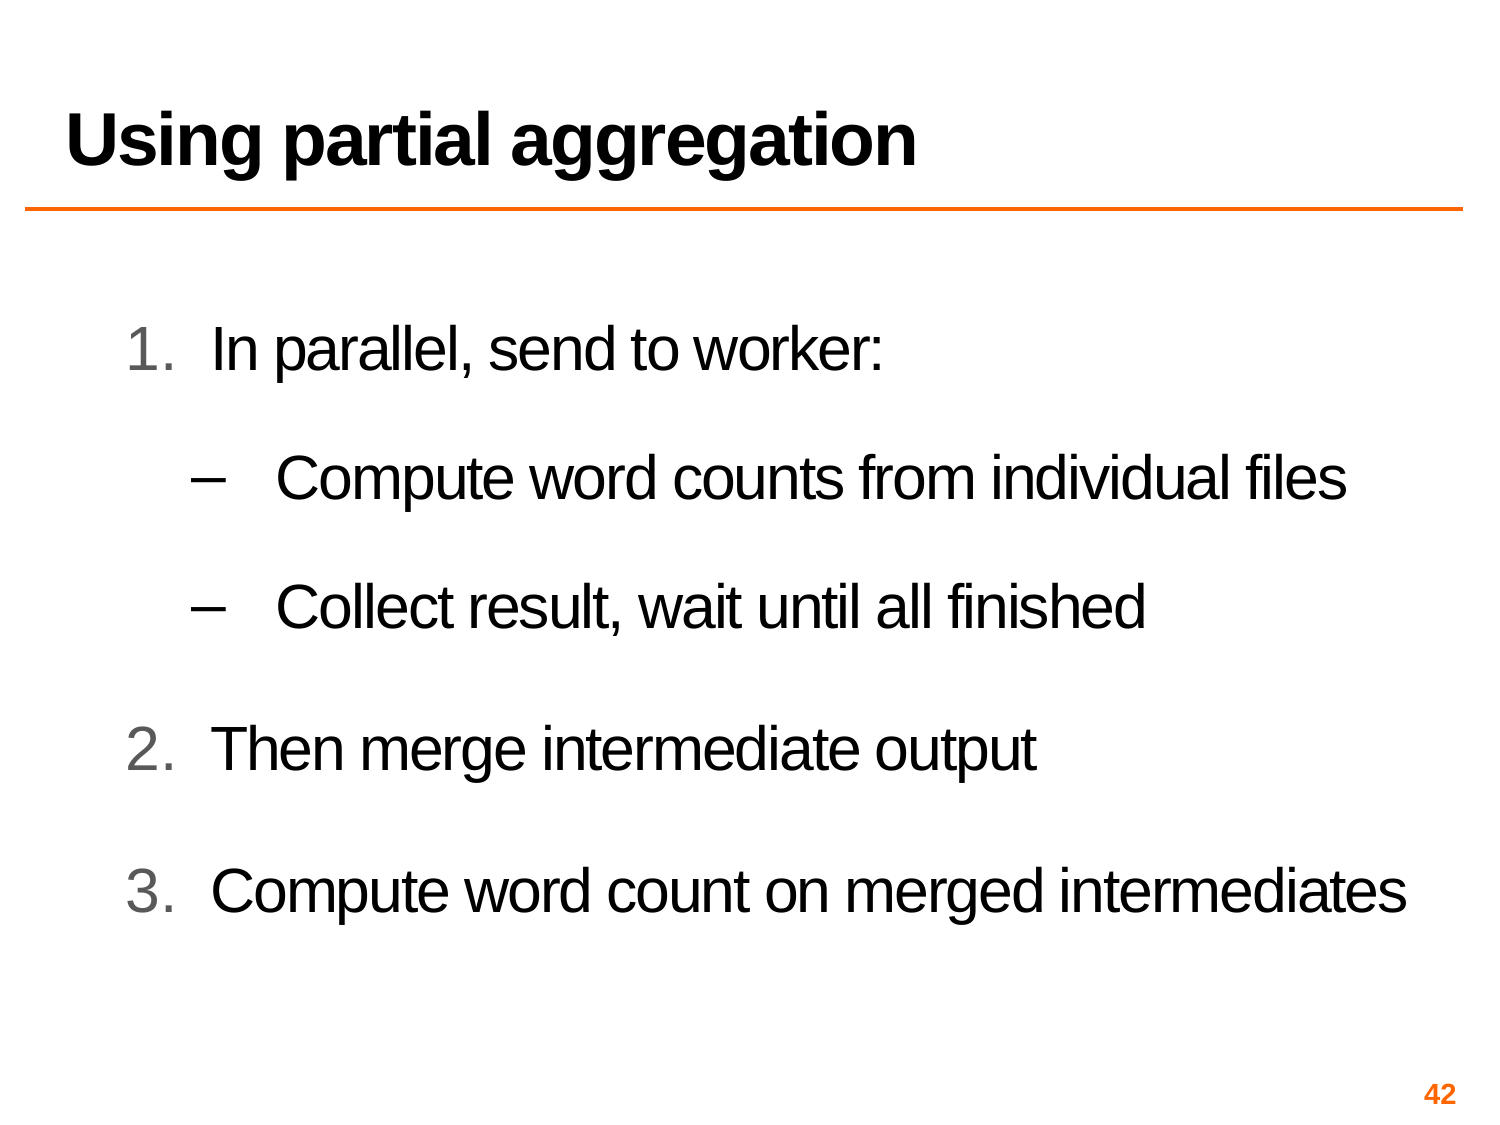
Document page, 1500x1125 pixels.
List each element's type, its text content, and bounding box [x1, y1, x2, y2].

title Using partial aggregation [56, 11, 1463, 188]
slide_number 42 [1415, 1069, 1463, 1116]
list In parallel, send to worker: Compute word counts from individual files Collect result, wait until all finished Then merge intermediate output Compute word count on merged intermediates [119, 264, 1500, 998]
